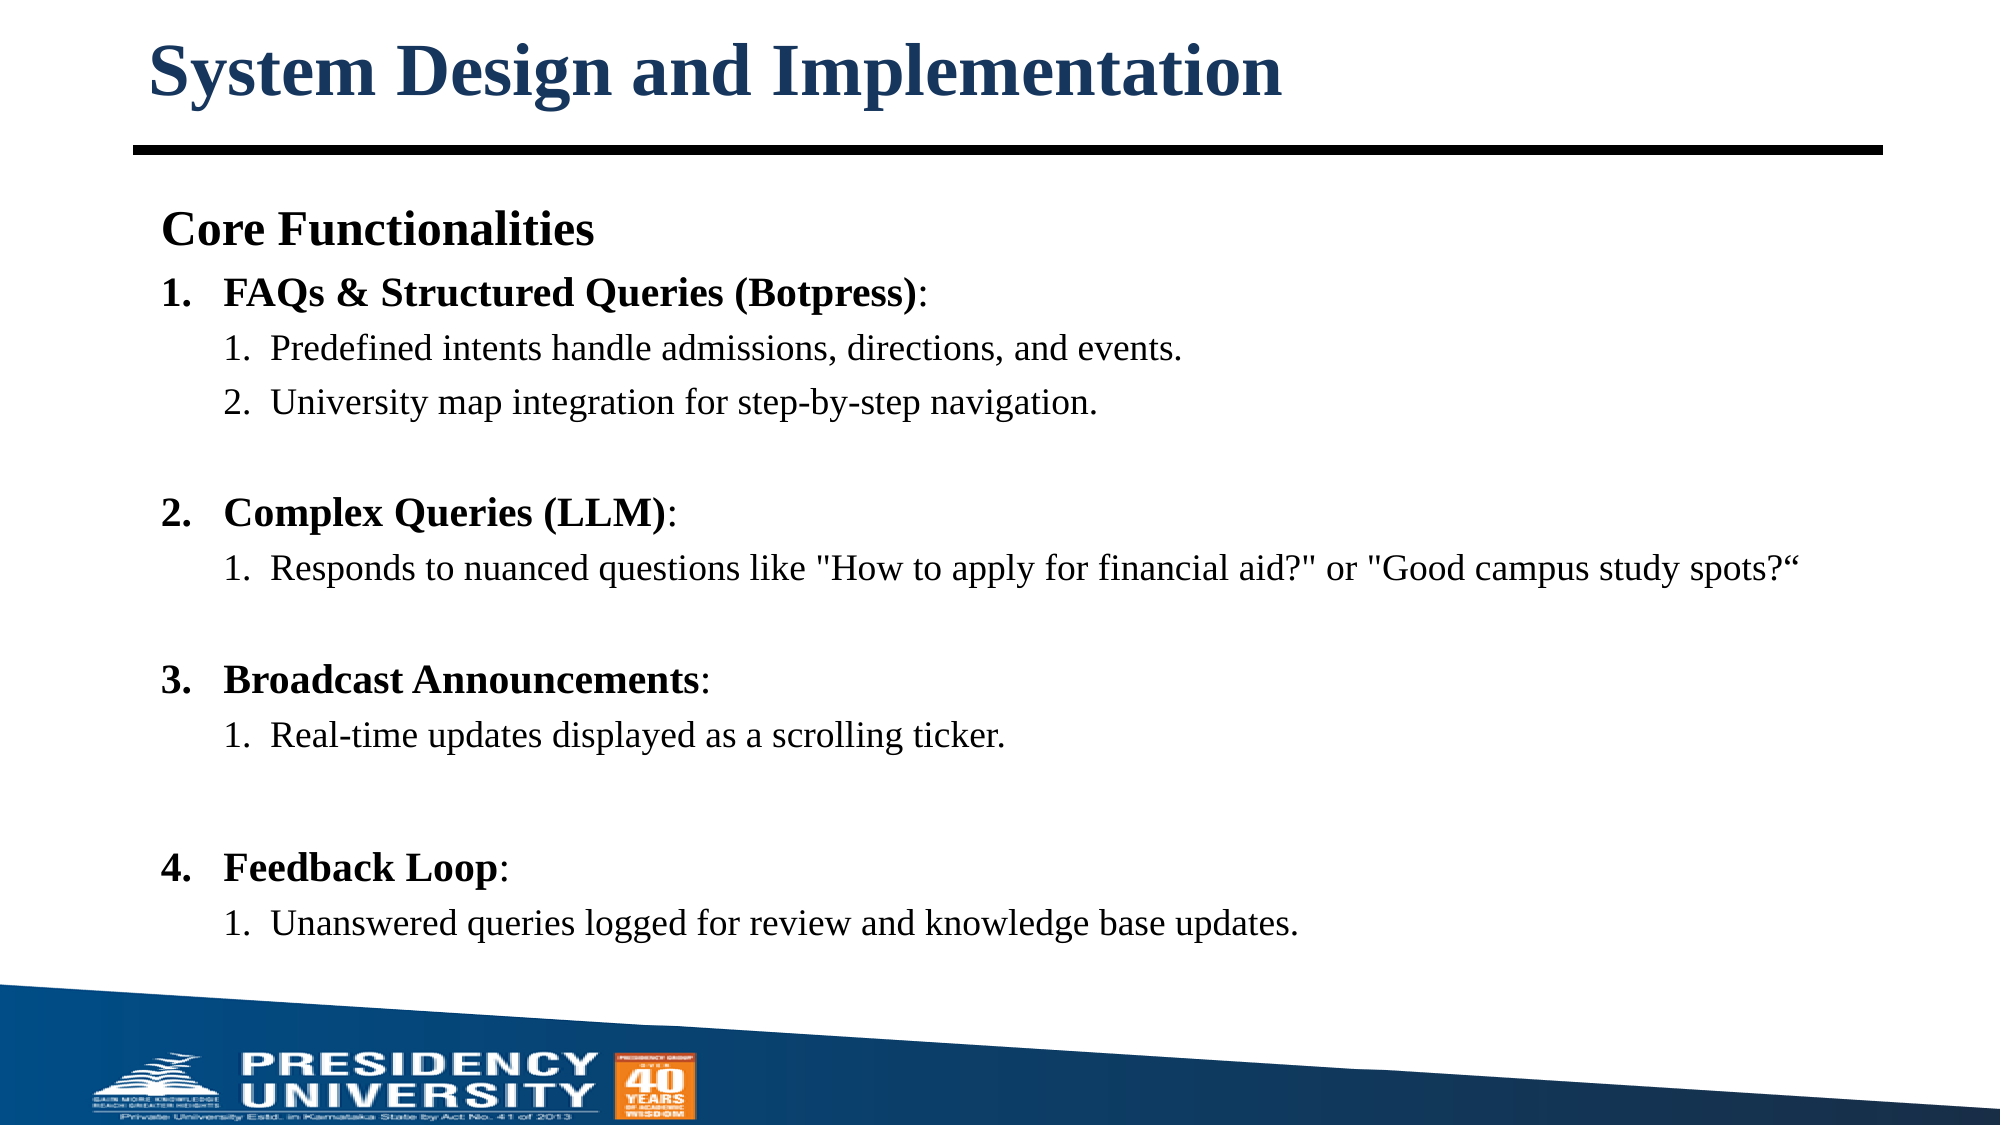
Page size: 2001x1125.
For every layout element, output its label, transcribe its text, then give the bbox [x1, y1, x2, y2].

list Core Functionalities FAQs & Structured Queries (Botpress): Predefined intents handle admissions, directions, and events. University map integration for step-by-step navigation. Complex Queries (LLM): Responds to nuanced questions like "How to apply for financial aid?" or "Good campus study spots?“ Broadcast Announcements: Real-time updates displayed as a scrolling ticker. Feedback Loop: Unanswered queries logged for review and knowledge base updates. [133, 187, 1884, 1000]
title System Design and Implementation [133, 70, 1884, 151]
picture [0, 982, 2000, 1125]
